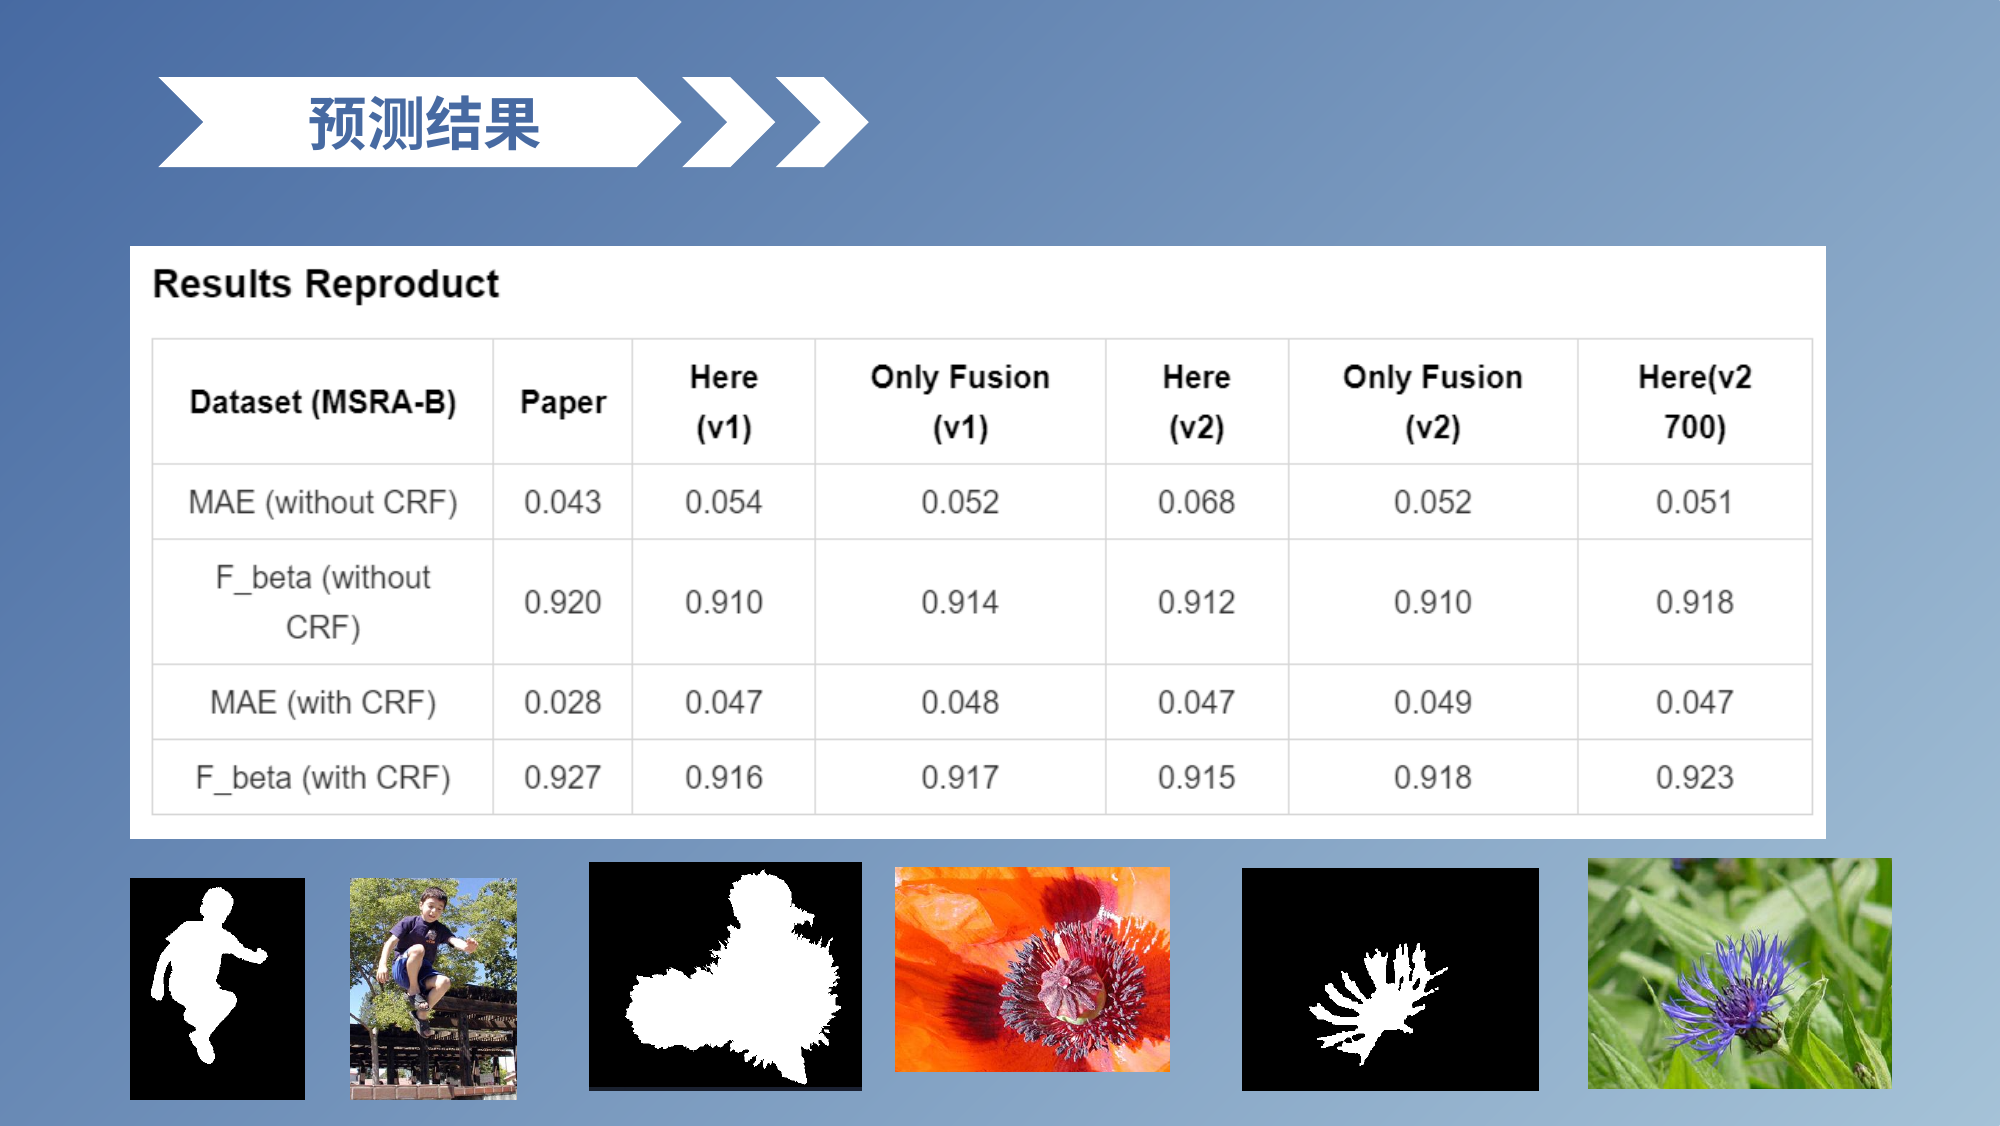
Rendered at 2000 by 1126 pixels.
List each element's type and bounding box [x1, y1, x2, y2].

picture [1588, 858, 1892, 1089]
text_box [158, 76, 869, 168]
picture [1242, 868, 1539, 1091]
picture [130, 878, 305, 1100]
picture [350, 878, 517, 1100]
picture [589, 862, 863, 1091]
picture [895, 867, 1170, 1072]
picture [130, 246, 1826, 840]
